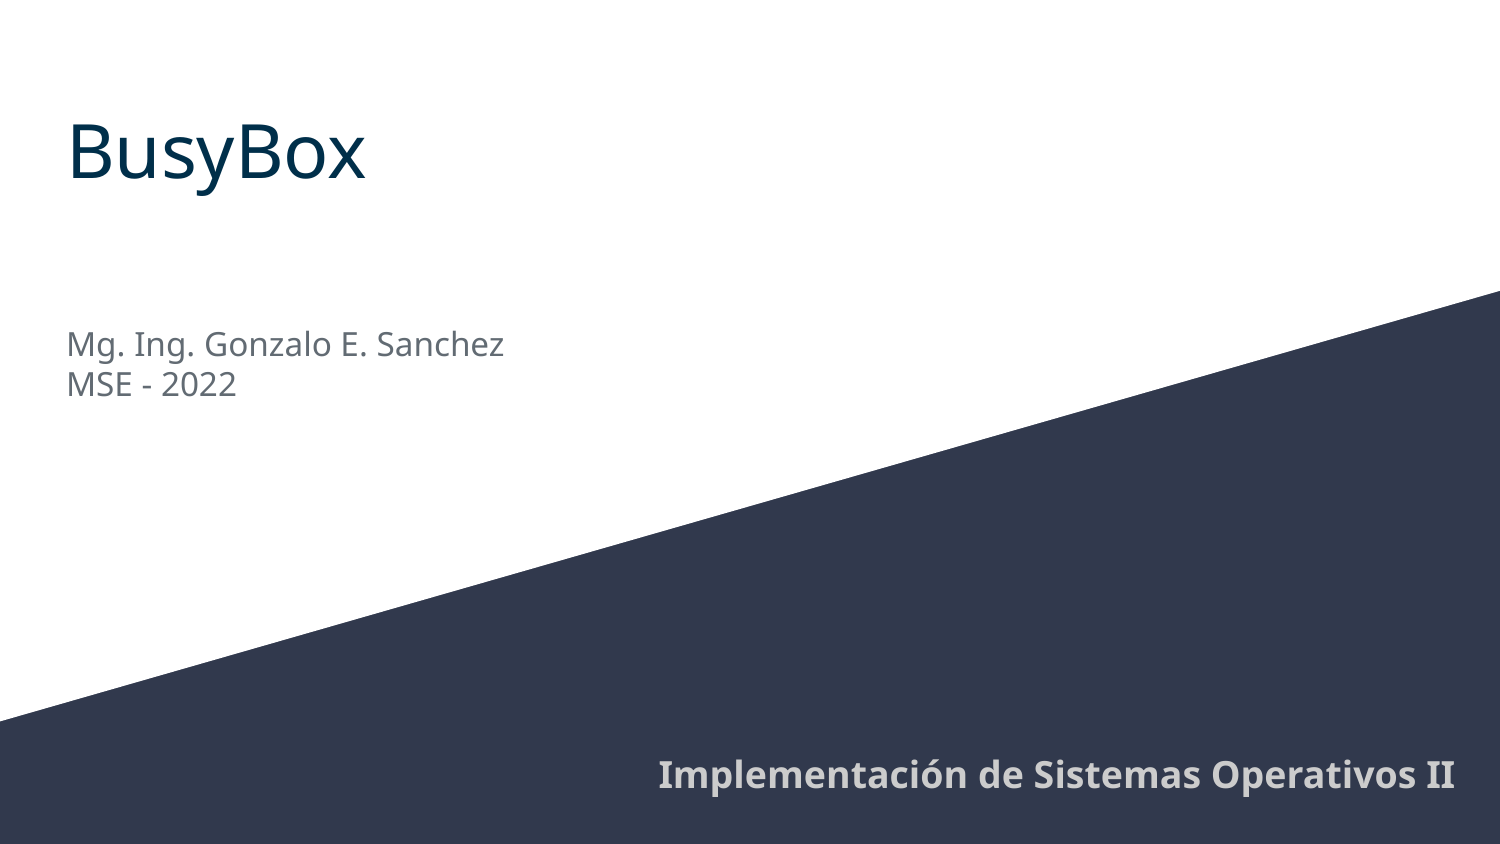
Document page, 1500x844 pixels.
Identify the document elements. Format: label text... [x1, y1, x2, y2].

subtitle Mg. Ing. Gonzalo E. Sanchez MSE - 2022 [51, 308, 748, 430]
title BusyBox [51, 88, 1449, 299]
text_box Implementación de Sistemas Operativos II [457, 735, 1472, 823]
